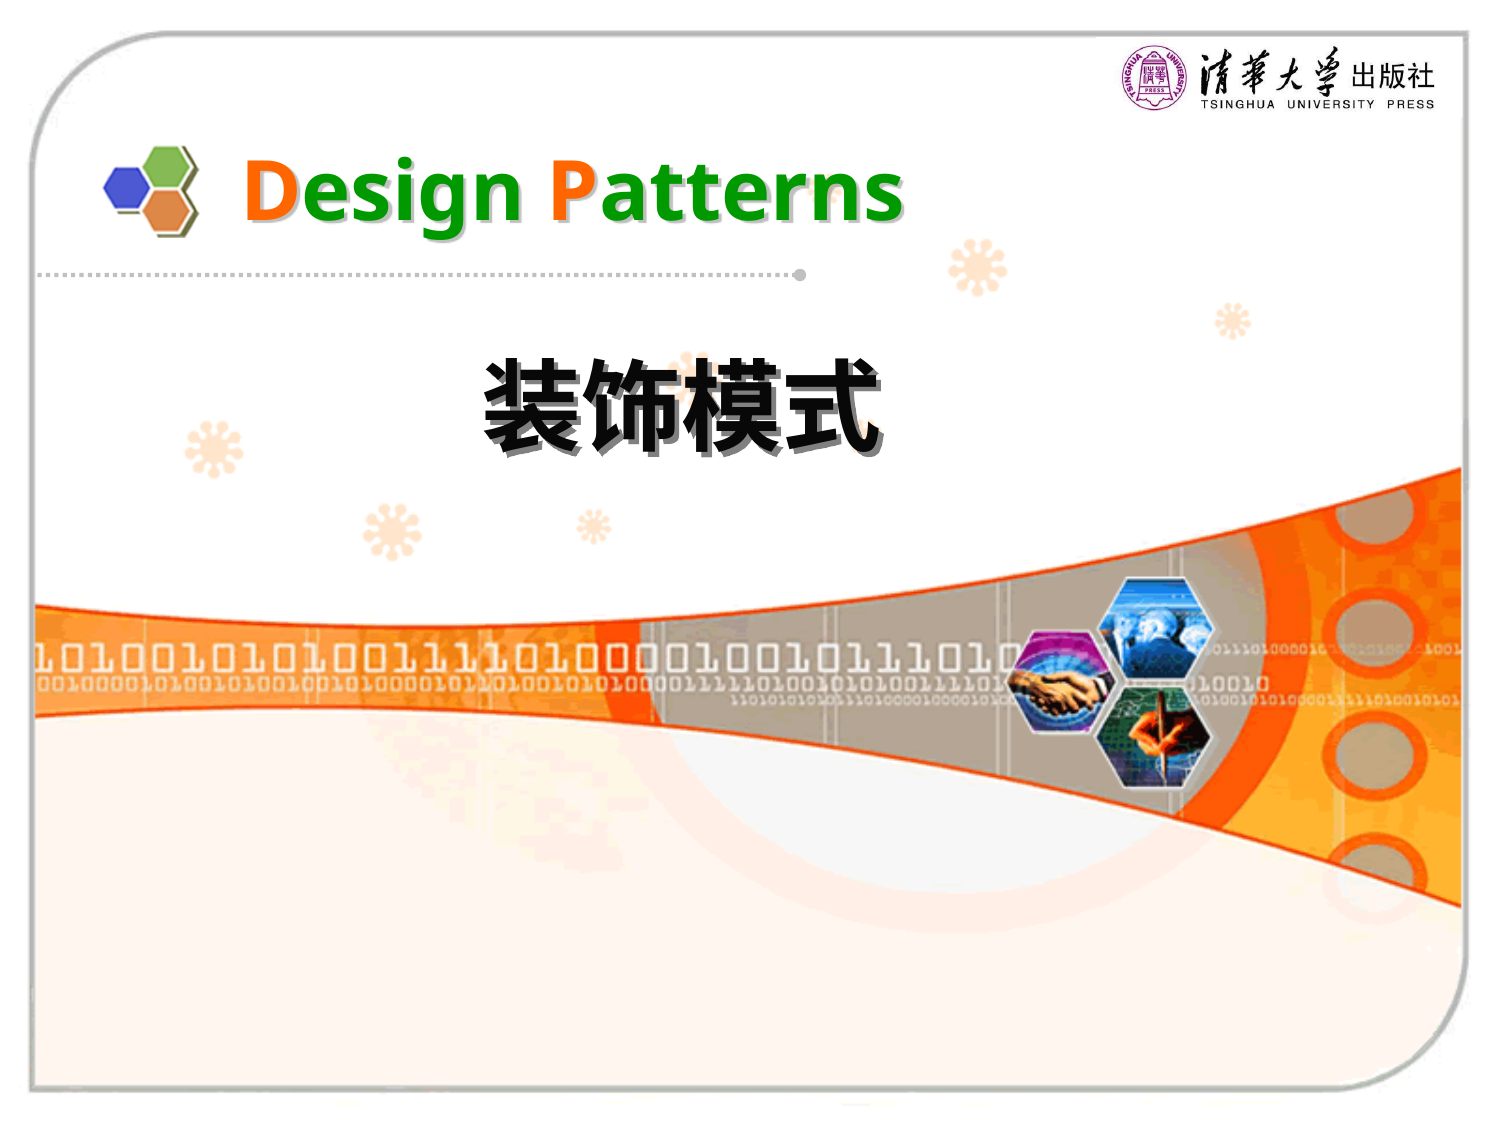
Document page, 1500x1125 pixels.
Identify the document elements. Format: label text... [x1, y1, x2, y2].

subtitle 装饰模式 [87, 312, 1275, 475]
title Design Patterns [225, 87, 963, 288]
picture [0, 0, 1500, 1125]
